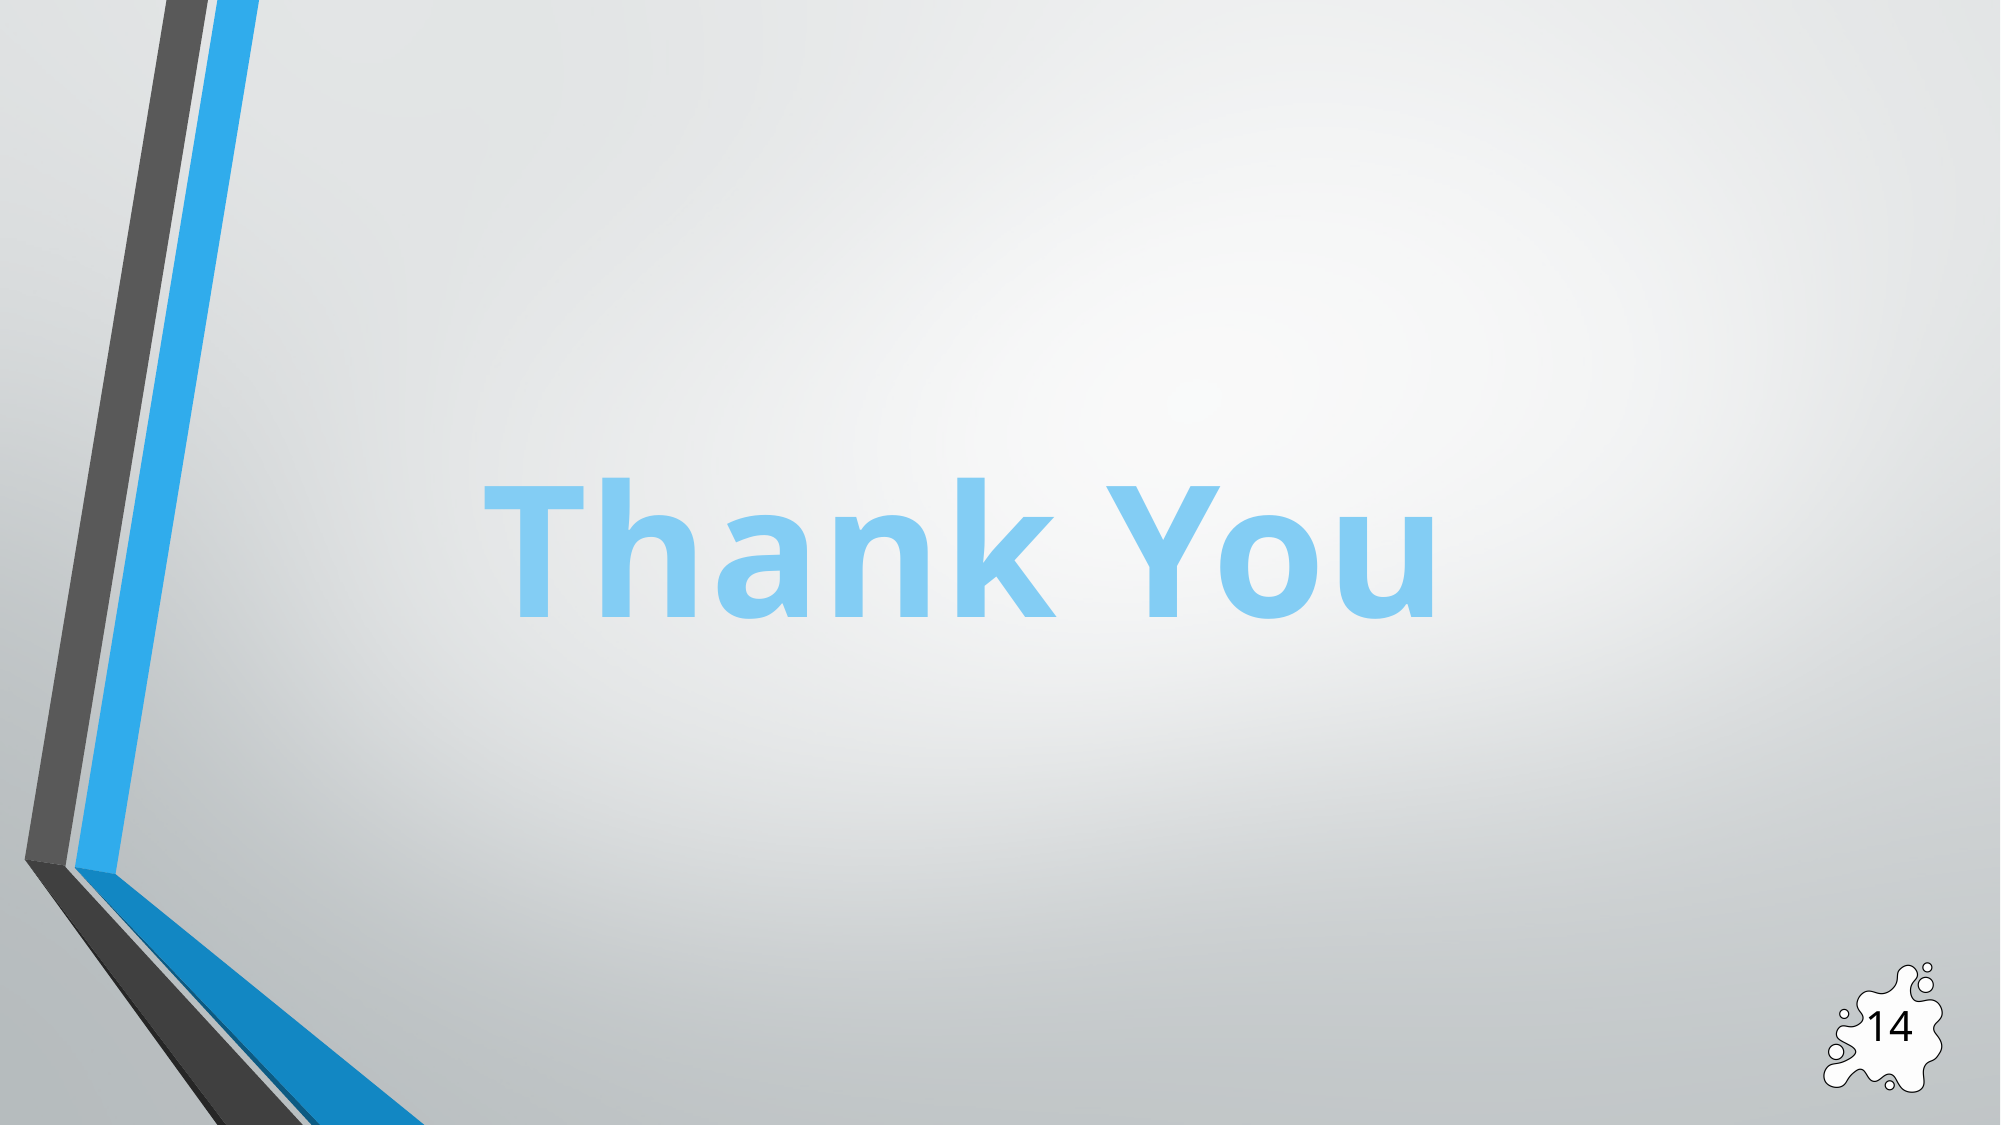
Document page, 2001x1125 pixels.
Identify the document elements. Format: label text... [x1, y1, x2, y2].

text_box Thank You [467, 411, 1704, 662]
picture [1796, 941, 1970, 1114]
